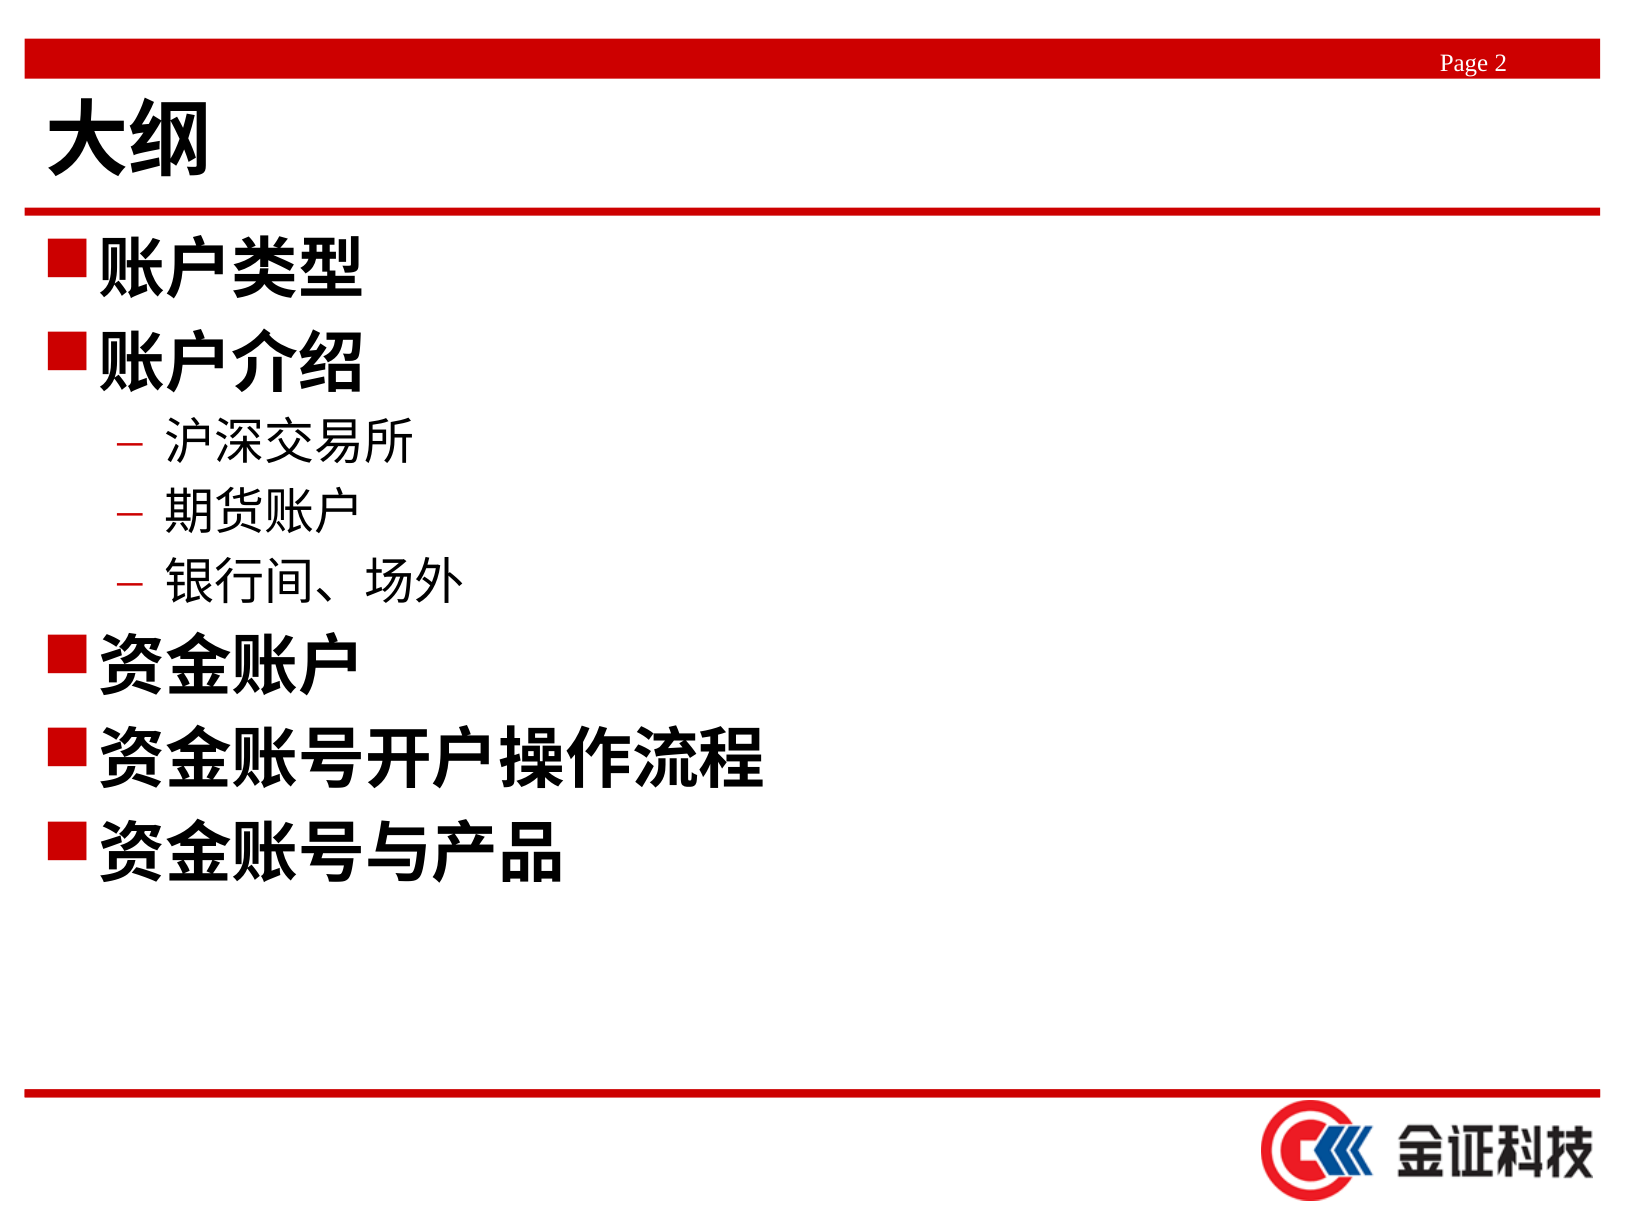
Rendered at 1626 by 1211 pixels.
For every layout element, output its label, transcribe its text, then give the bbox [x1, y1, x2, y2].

picture [1261, 1100, 1593, 1201]
title 大纲 [30, 73, 1588, 199]
list 账户类型 账户介绍 沪深交易所 期货账户 银行间、场外 资金账户 资金账号开户操作流程 资金账号与产品 [27, 218, 1625, 1086]
